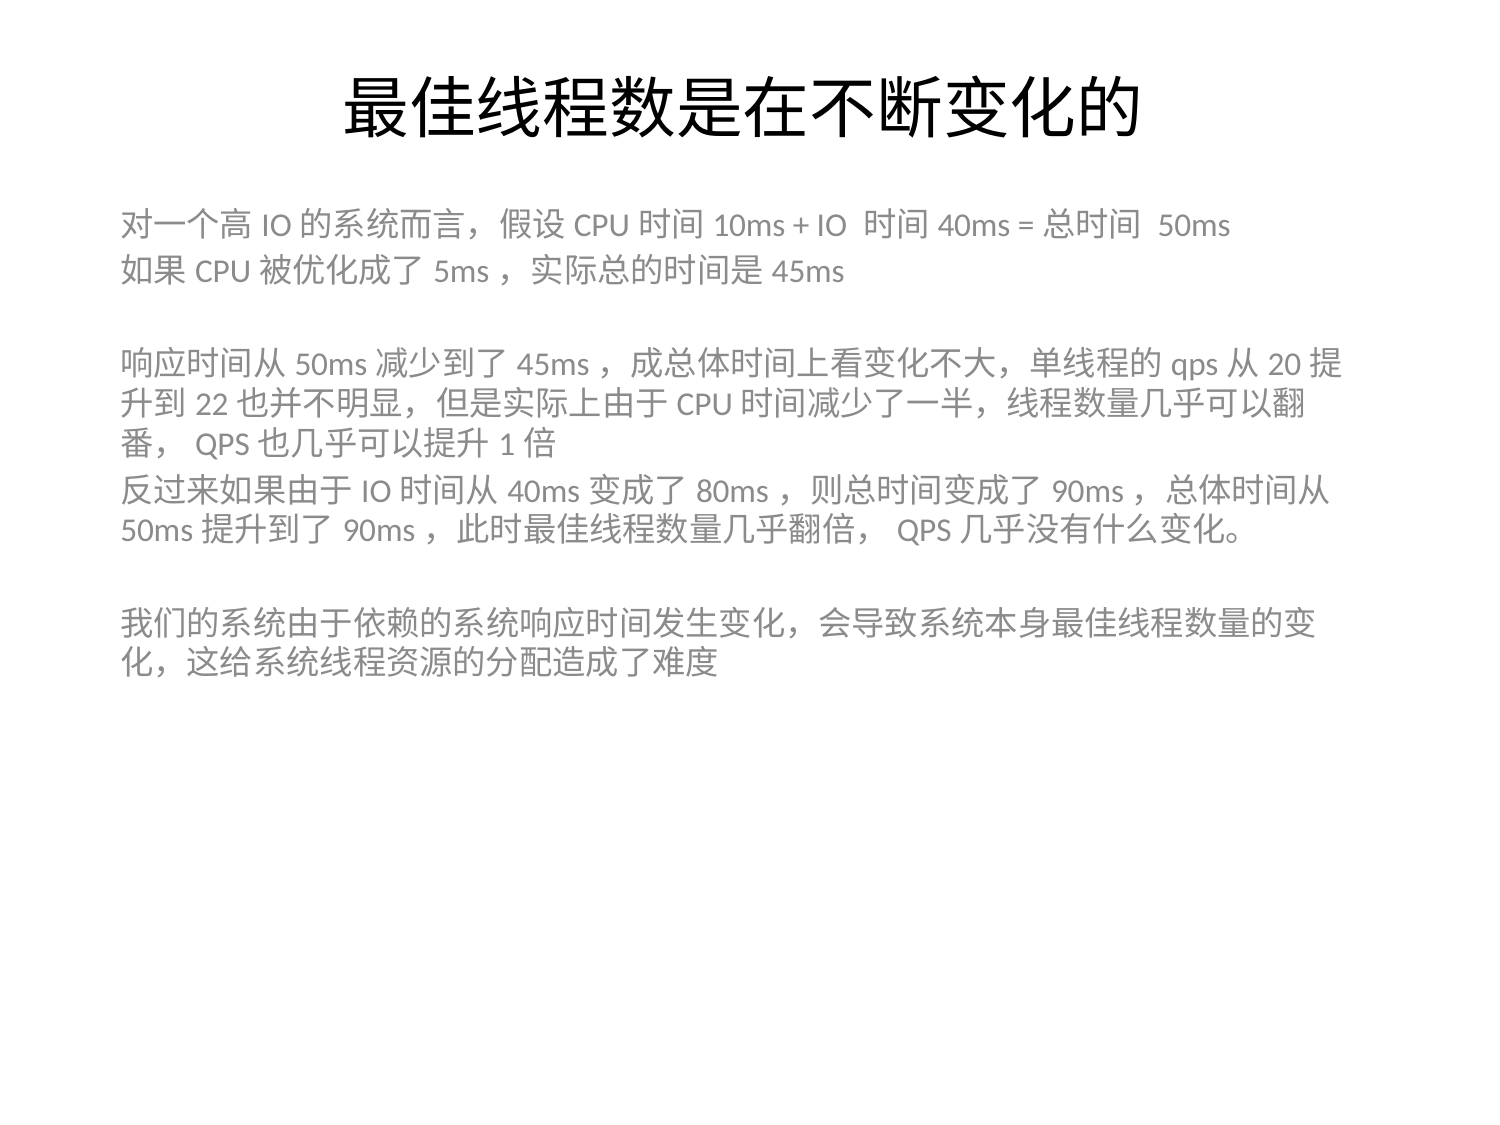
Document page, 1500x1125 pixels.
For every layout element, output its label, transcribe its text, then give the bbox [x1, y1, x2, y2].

subtitle 对一个高IO的系统而言，假设CPU时间10ms + IO 时间40ms =总时间 50ms 如果CPU被优化成了5ms，实际总的时间是45ms 响应时间从50ms减少到了45ms，成总体时间上看变化不大，单线程的qps从20提升到22也并不明显，但是实际上由于CPU时间减少了一半，线程数量几乎可以翻番，QPS也几乎可以提升1倍 反过来如果由于IO时间从40ms变成了80ms，则总时间变成了90ms，总体时间从50ms提升到了90ms，此时最佳线程数量几乎翻倍，QPS几乎没有什么变化。 我们的系统由于依赖的系统响应时间发生变化，会导致系统本身最佳线程数量的变化，这给系统线程资源的分配造成了难度 [105, 148, 1384, 985]
title 最佳线程数是在不断变化的 [105, 46, 1381, 148]
